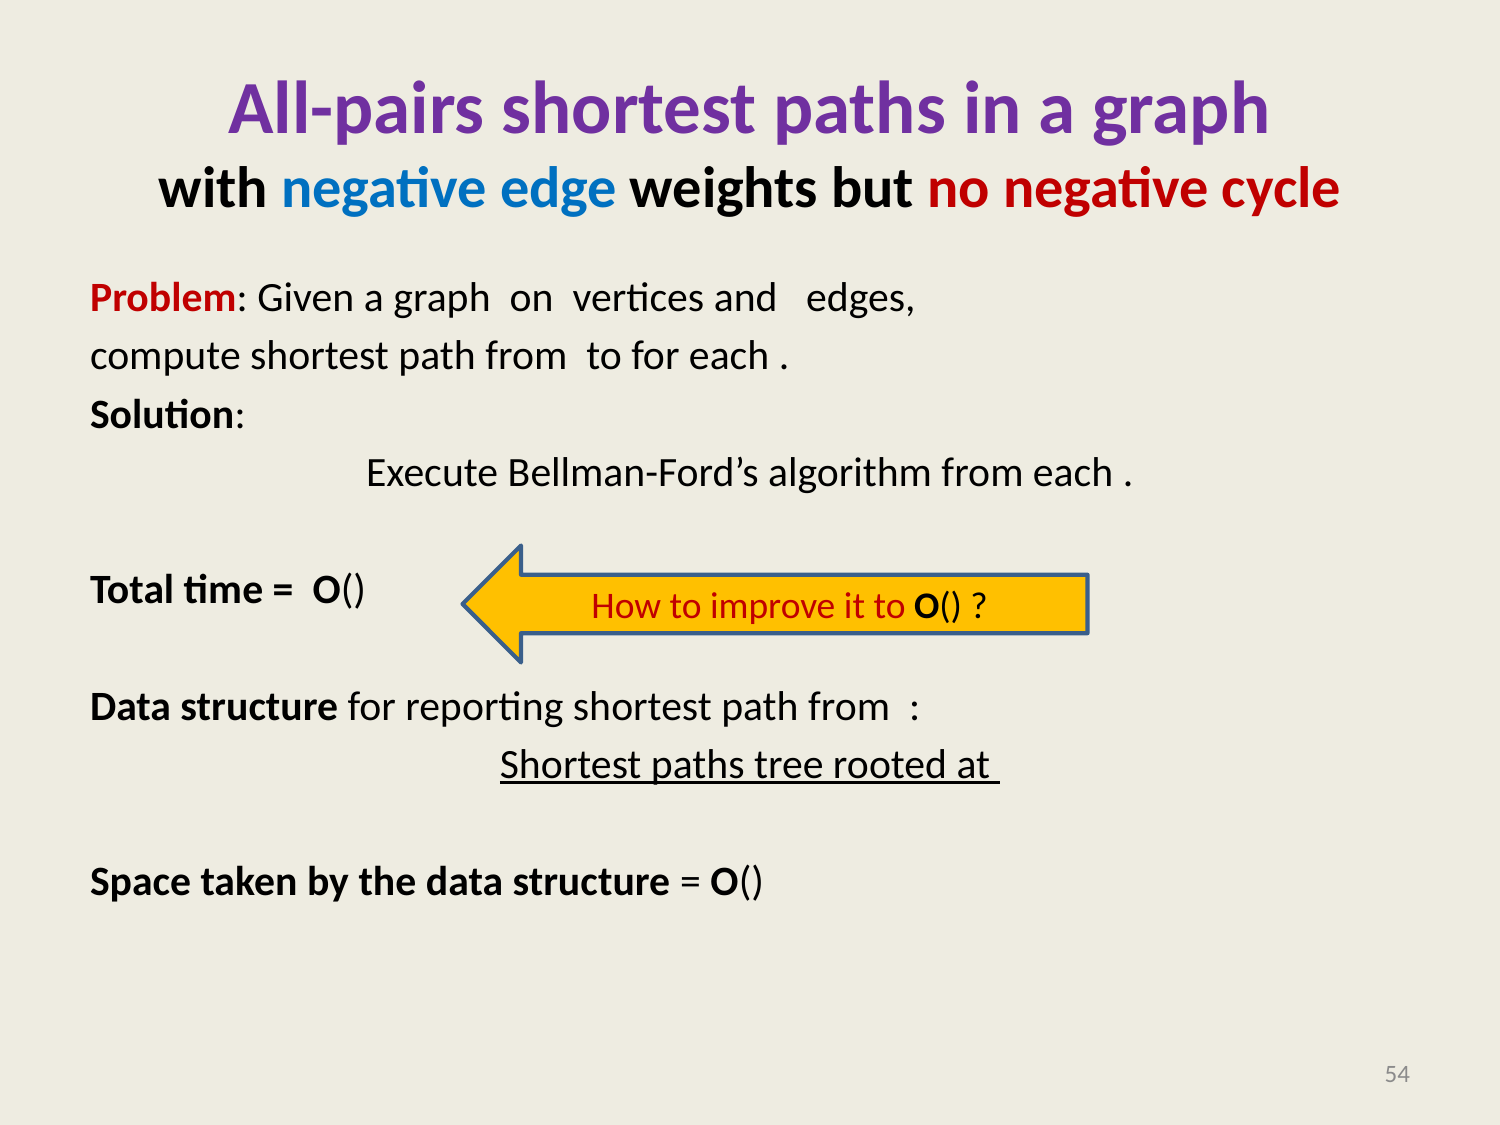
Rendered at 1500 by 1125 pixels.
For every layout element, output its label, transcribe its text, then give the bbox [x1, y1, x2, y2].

slide_number 54 [1074, 1042, 1425, 1103]
title All-pairs shortest paths in a graph with negative edge weights but no negative cycle [75, 45, 1425, 233]
